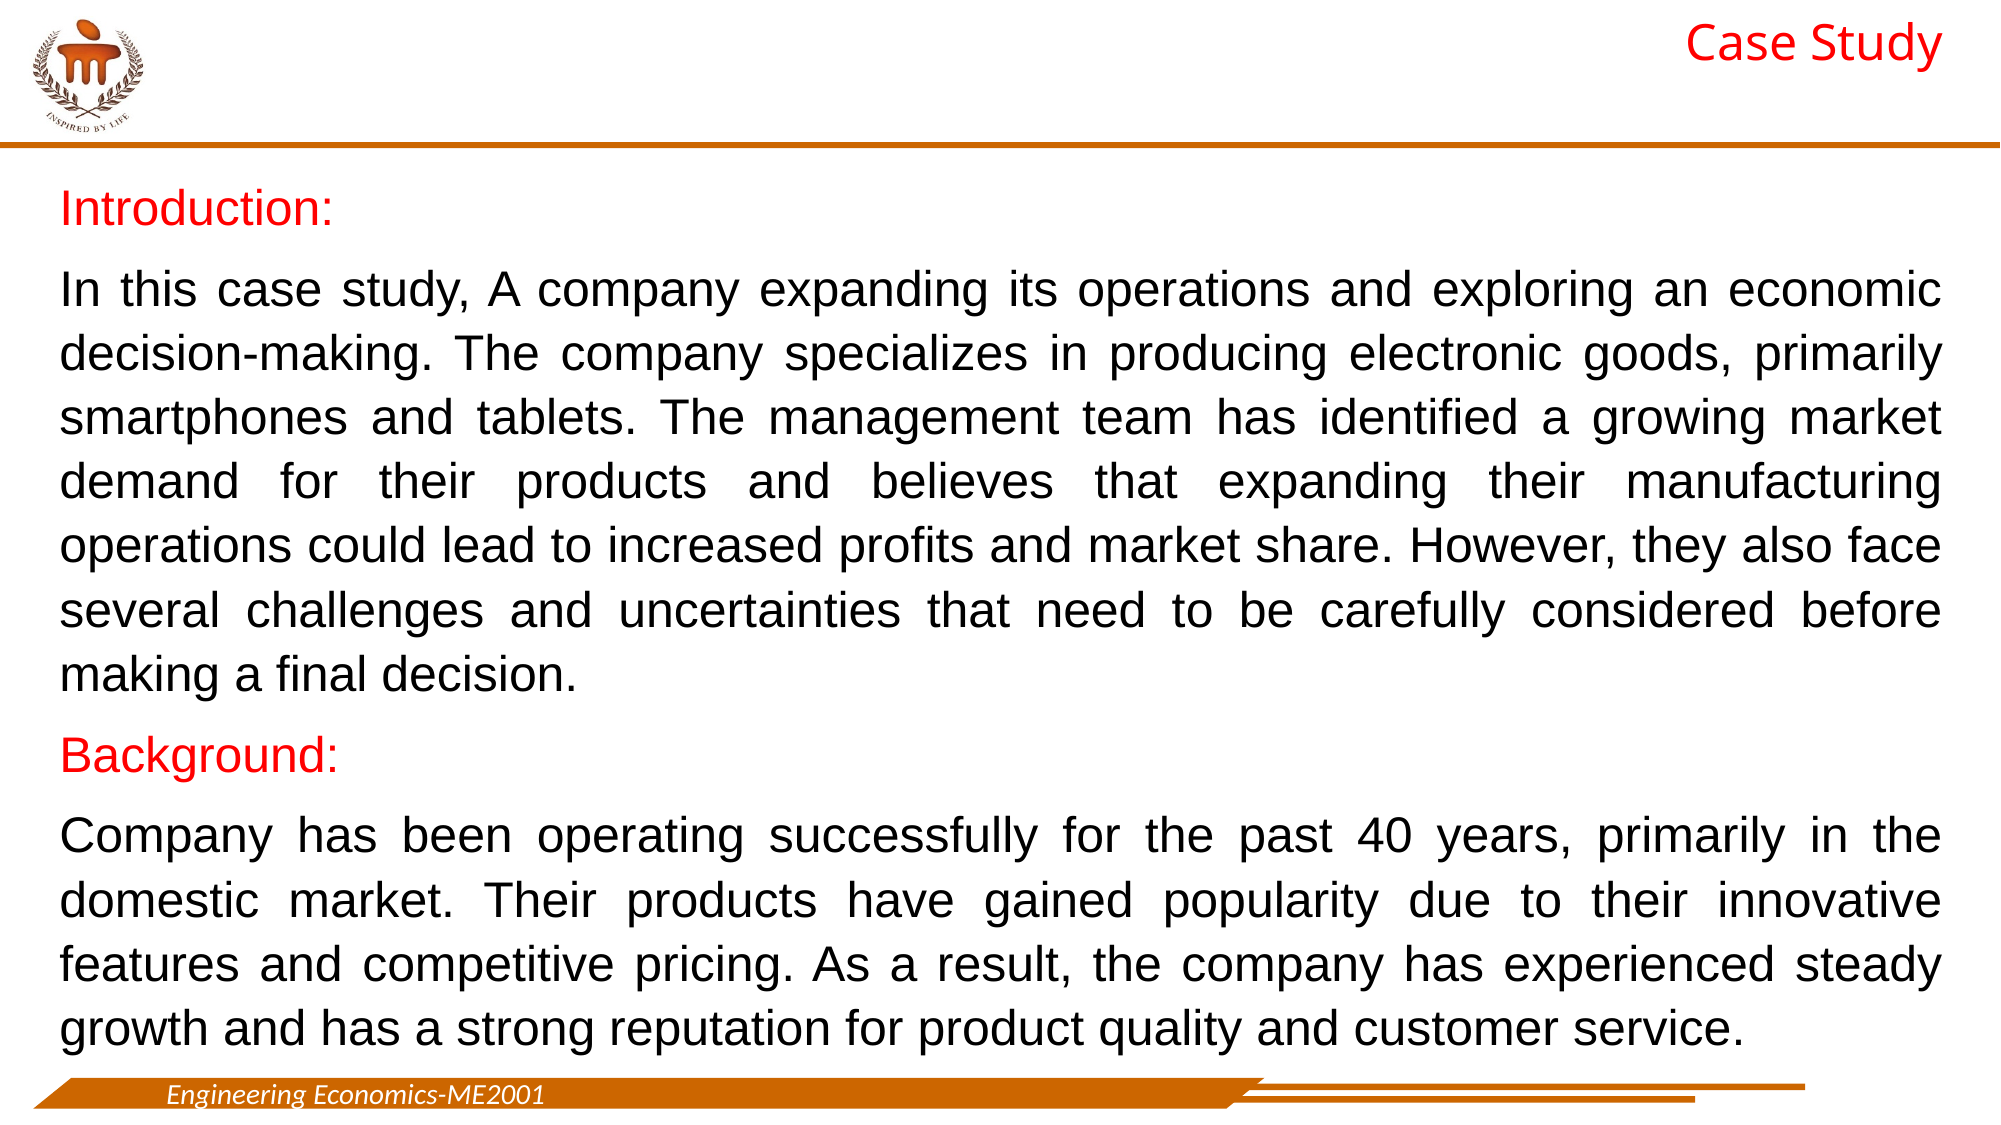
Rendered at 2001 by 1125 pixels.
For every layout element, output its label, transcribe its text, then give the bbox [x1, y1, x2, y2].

text_box Introduction: In this case study, A company expanding its operations and exploring an economic decision-making. The company specializes in producing electronic goods, primarily smartphones and tablets. The management team has identified a growing market demand for their products and believes that expanding their manufacturing operations could lead to increased profits and market share. However, they also face several challenges and uncertainties that need to be carefully considered before making a final decision. Background: Company has been operating successfully for the past 40 years, primarily in the domestic market. Their products have gained popularity due to their innovative features and competitive pricing. As a result, the company has experienced steady growth and has a strong reputation for product quality and customer service. [44, 163, 1959, 1125]
picture [29, 16, 146, 134]
text_box Case Study [198, 2, 1959, 78]
